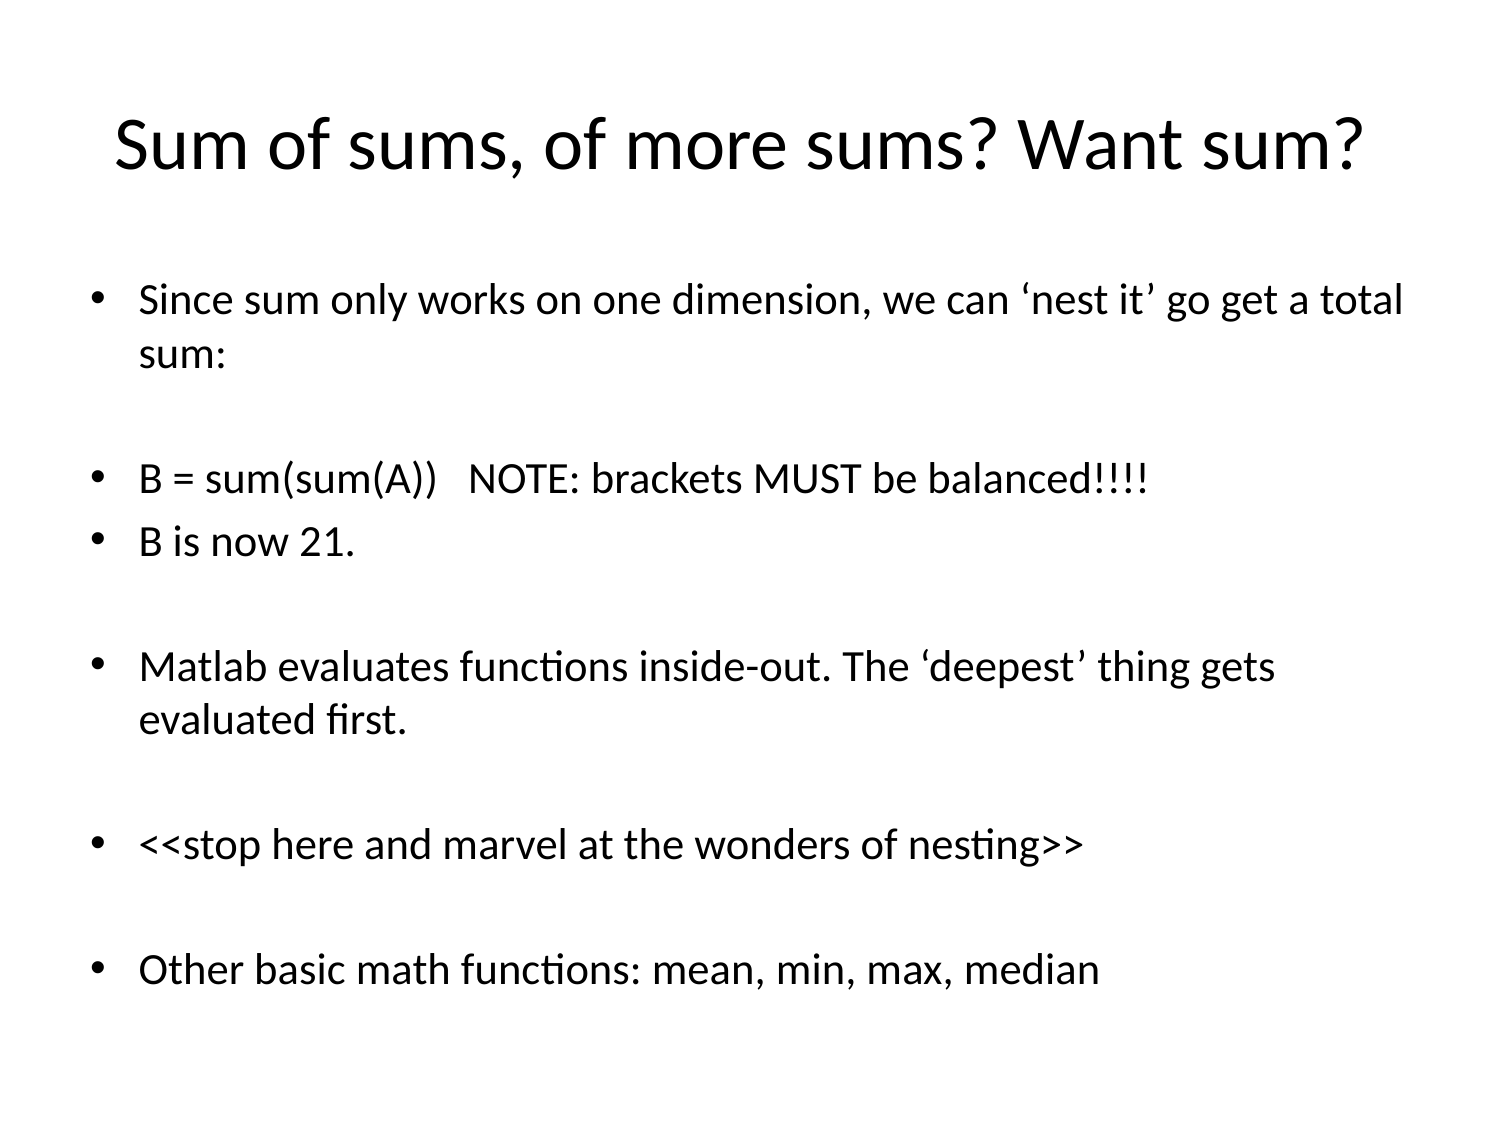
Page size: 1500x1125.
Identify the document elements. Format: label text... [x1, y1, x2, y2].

title Sum of sums, of more sums? Want sum? [75, 45, 1425, 233]
list Since sum only works on one dimension, we can ‘nest it’ go get a total sum: B = sum(sum(A)) NOTE: brackets MUST be balanced!!!! B is now 21. Matlab evaluates functions inside-out. The ‘deepest’ thing gets evaluated first. <<stop here and marvel at the wonders of nesting>> Other basic math functions: mean, min, max, median [75, 262, 1425, 1005]
